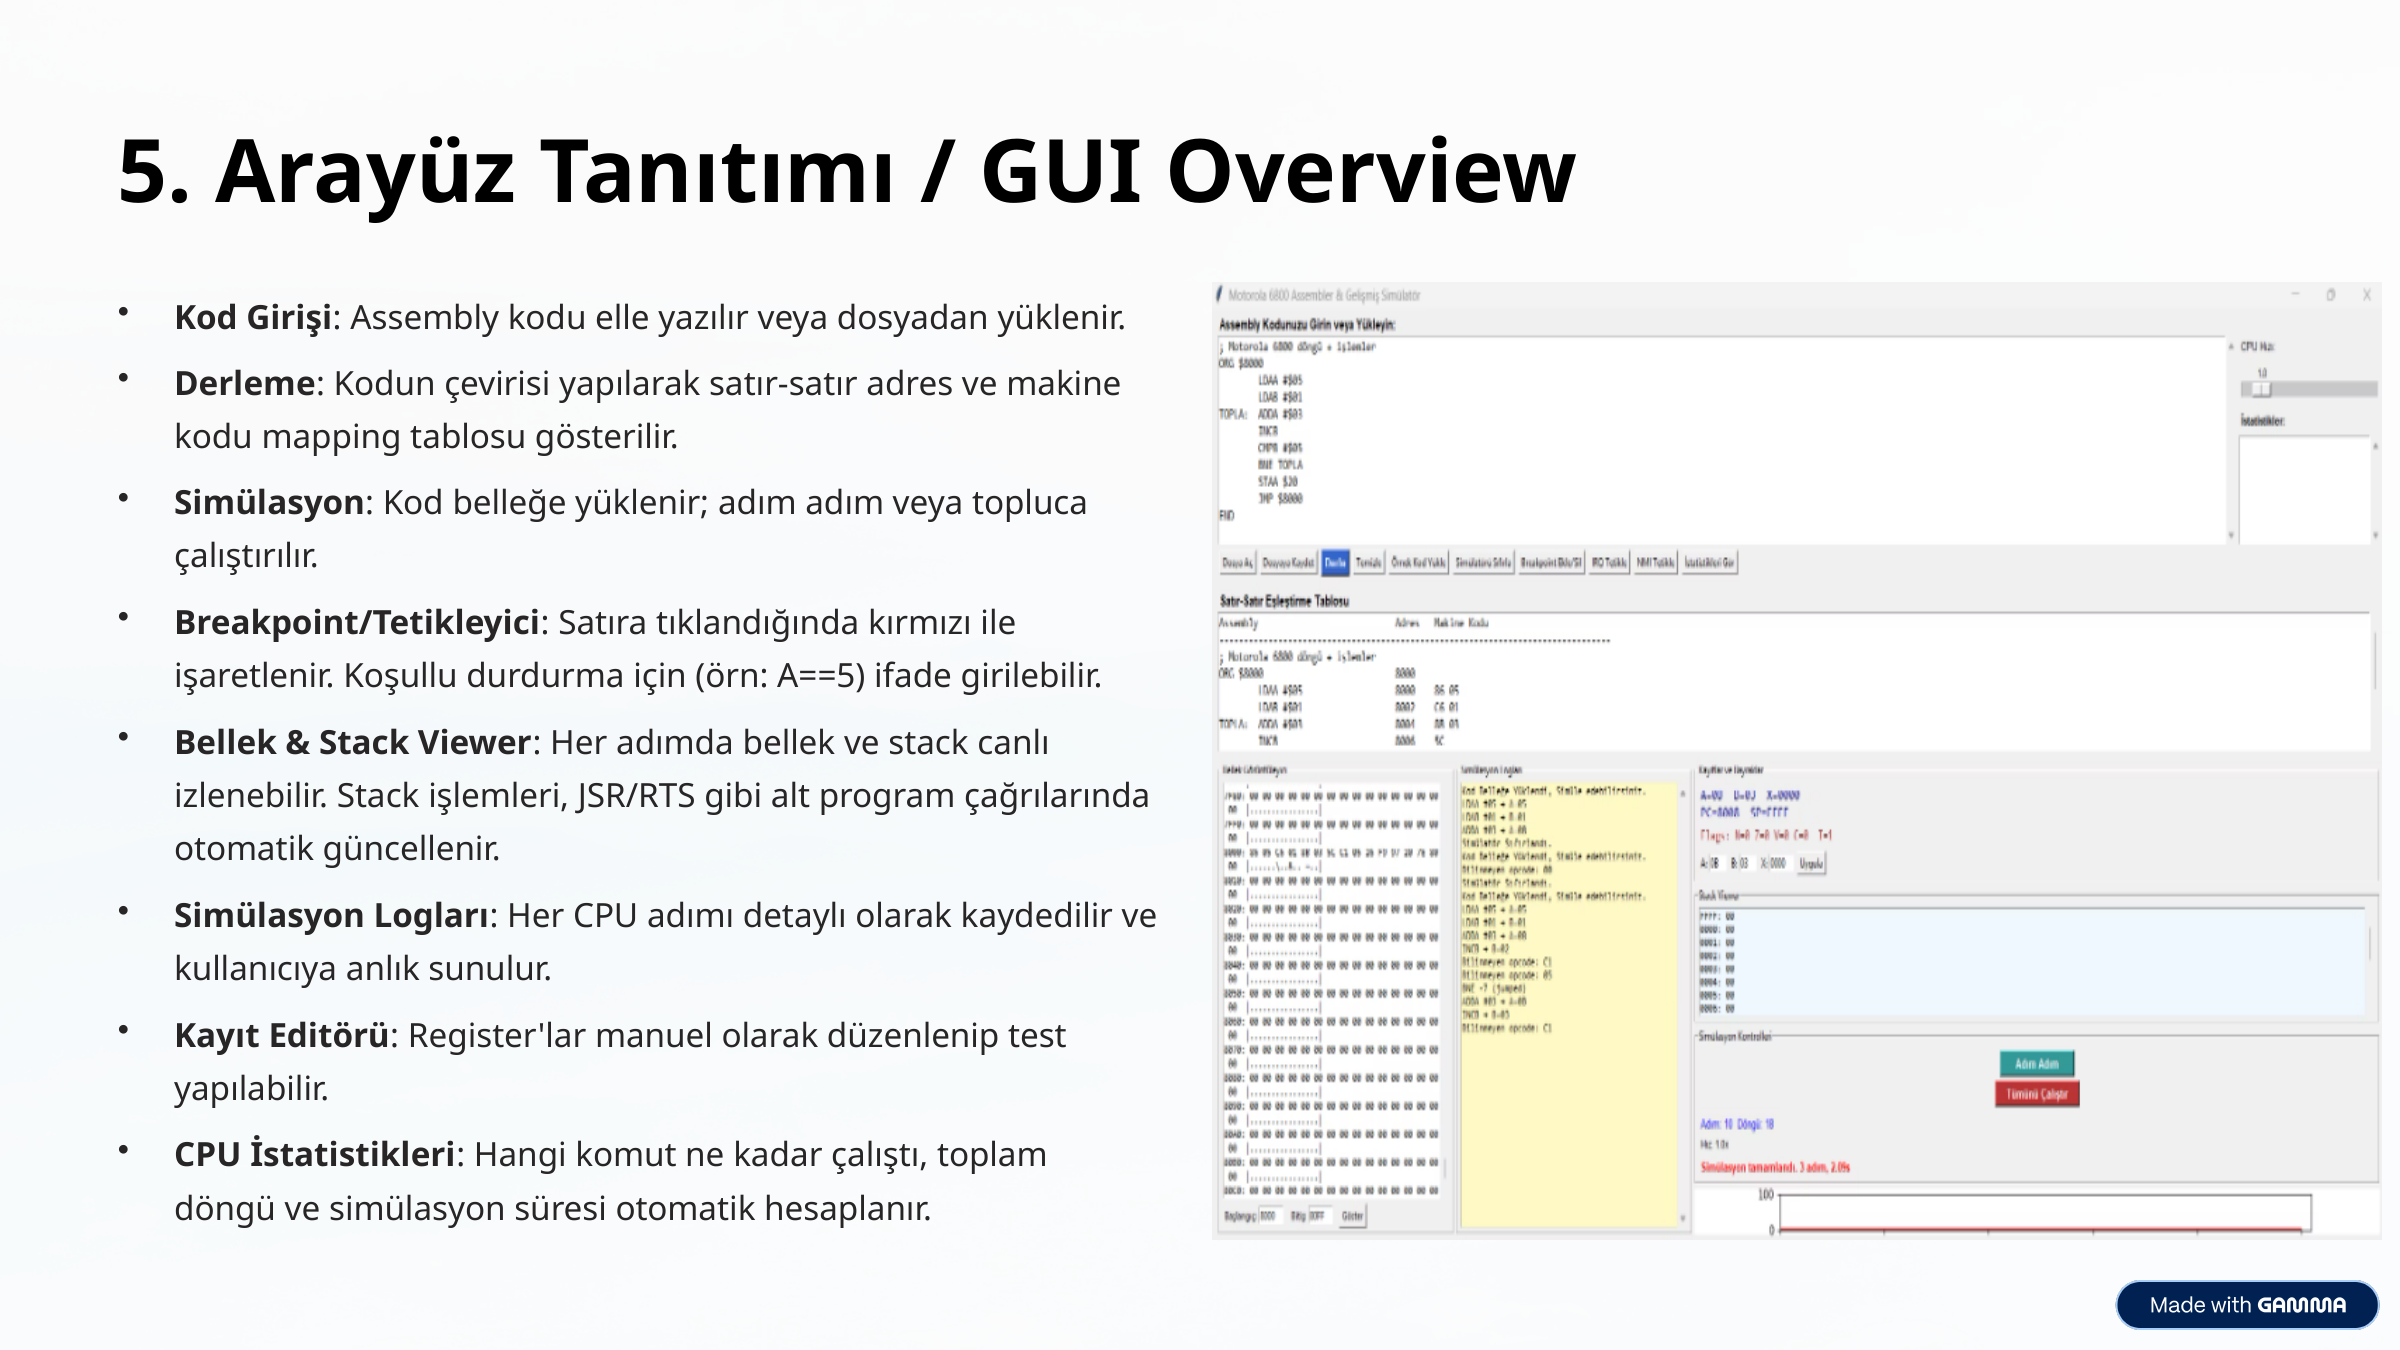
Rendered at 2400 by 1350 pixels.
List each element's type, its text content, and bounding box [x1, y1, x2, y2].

text_box 5. Arayüz Tanıtımı / GUI Overview [117, 109, 1489, 221]
text_box CPU İstatistikleri: Hangi komut ne kadar çalıştı, toplam döngü ve simülasyon süresi otomatik hesaplanır. [117, 1120, 1159, 1229]
text_box Derleme: Kodun çevirisi yapılarak satır-satır adres ve makine kodu mapping tablosu gösterilir. [117, 348, 1159, 457]
text_box Bellek & Stack Viewer: Her adımda bellek ve stack canlı izlenebilir. Stack işlemleri, JSR/RTS gibi alt program çağrılarında otomatik güncellenir. [117, 707, 1159, 870]
picture [1212, 282, 2382, 1240]
picture [2106, 1271, 2389, 1339]
text_box Simülasyon: Kod belleğe yüklenir; adım adım veya topluca çalıştırılır. [117, 468, 1159, 576]
text_box Simülasyon Logları: Her CPU adımı detaylı olarak kaydedilir ve kullanıcıya anlık sunulur. [117, 881, 1159, 989]
text_box Kayıt Editörü: Register'lar manuel olarak düzenlenip test yapılabilir. [117, 1000, 1159, 1109]
text_box Breakpoint/Tetikleyici: Satıra tıklandığında kırmızı ile işaretlenir. Koşullu durdurma için (örn: A==5) ifade girilebilir. [117, 587, 1159, 696]
text_box Kod Girişi: Assembly kodu elle yazılır veya dosyadan yüklenir. [117, 282, 1159, 337]
